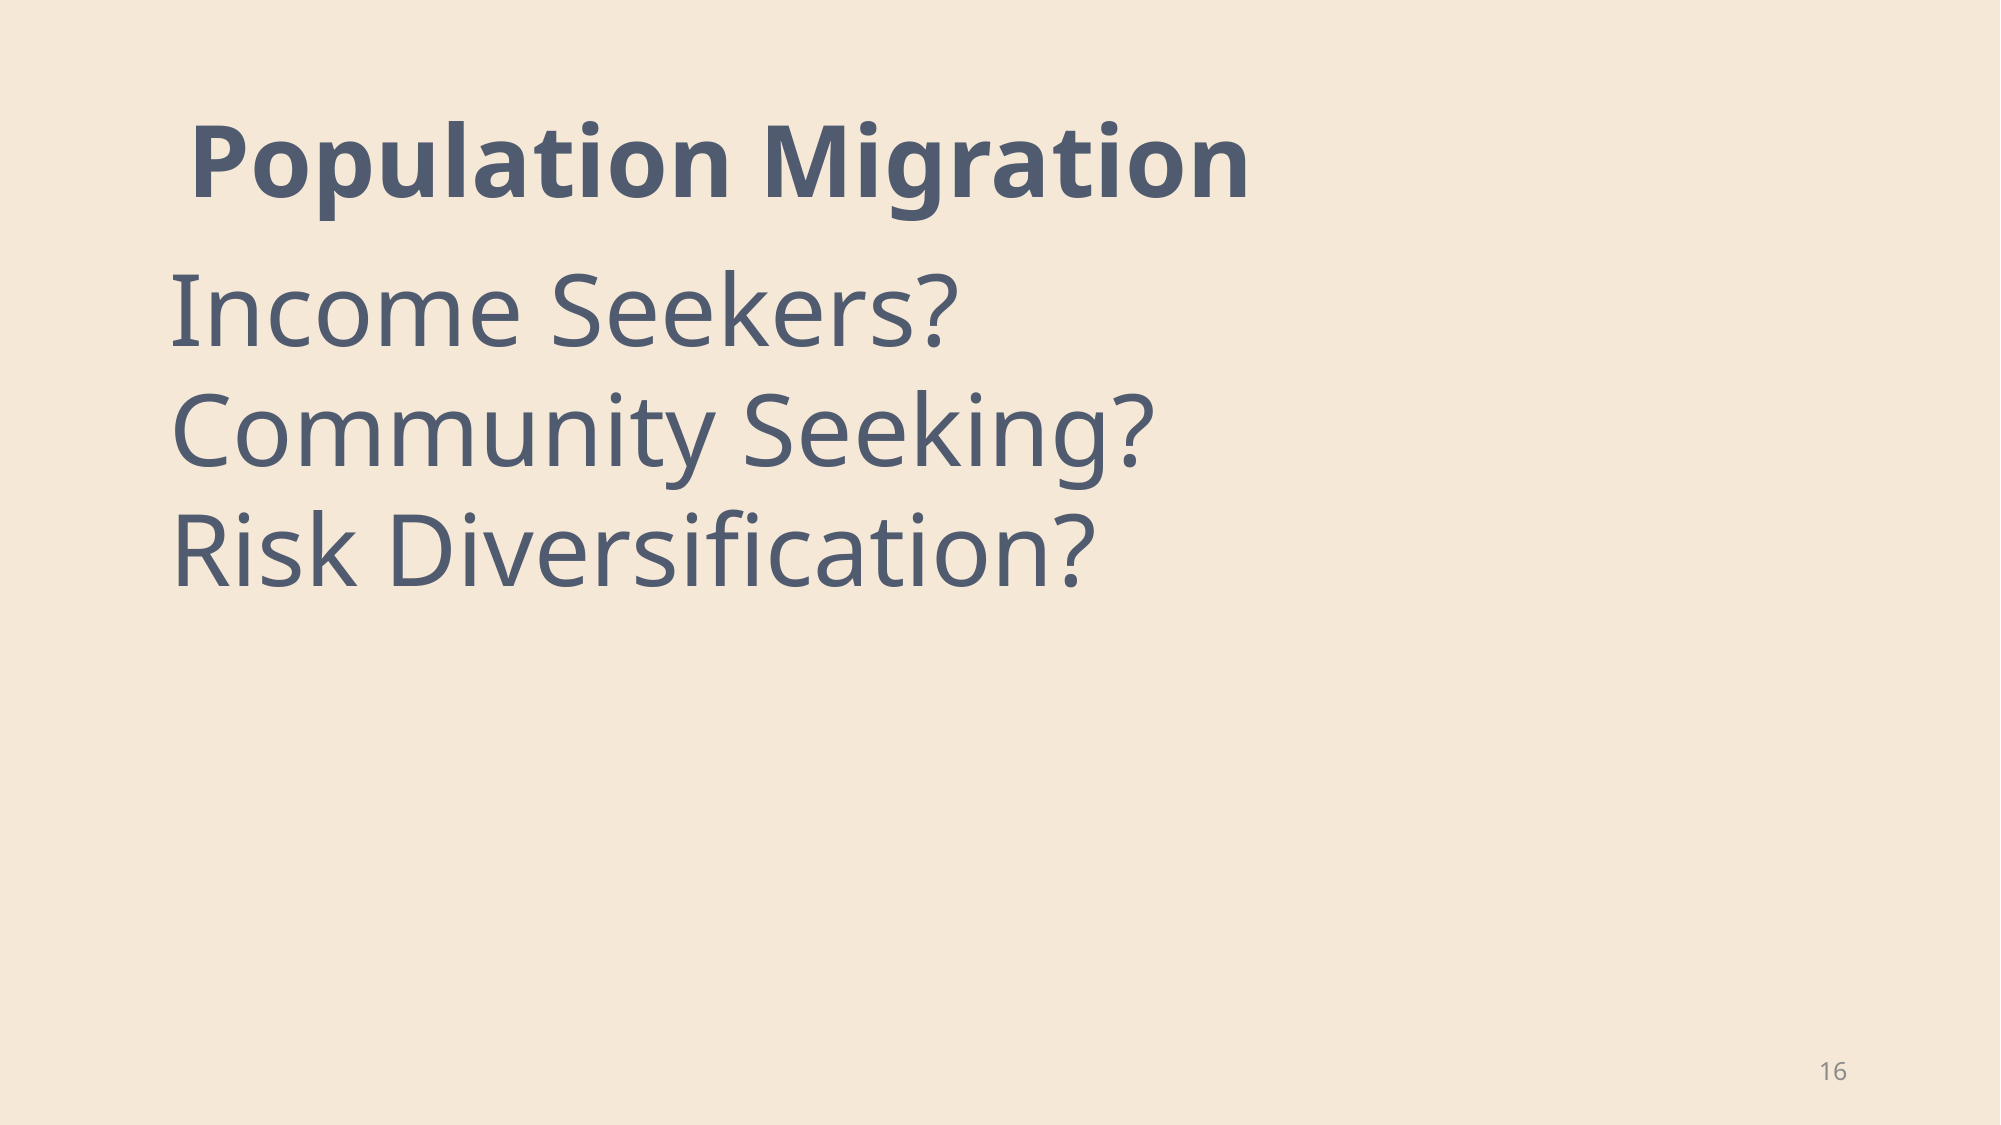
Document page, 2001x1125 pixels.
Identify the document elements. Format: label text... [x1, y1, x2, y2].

text_box Population Migration [173, 90, 1827, 225]
text_box Income Seekers? Community Seeking? Risk Diversification? [154, 239, 1809, 614]
slide_number 16 [1412, 1042, 1863, 1103]
